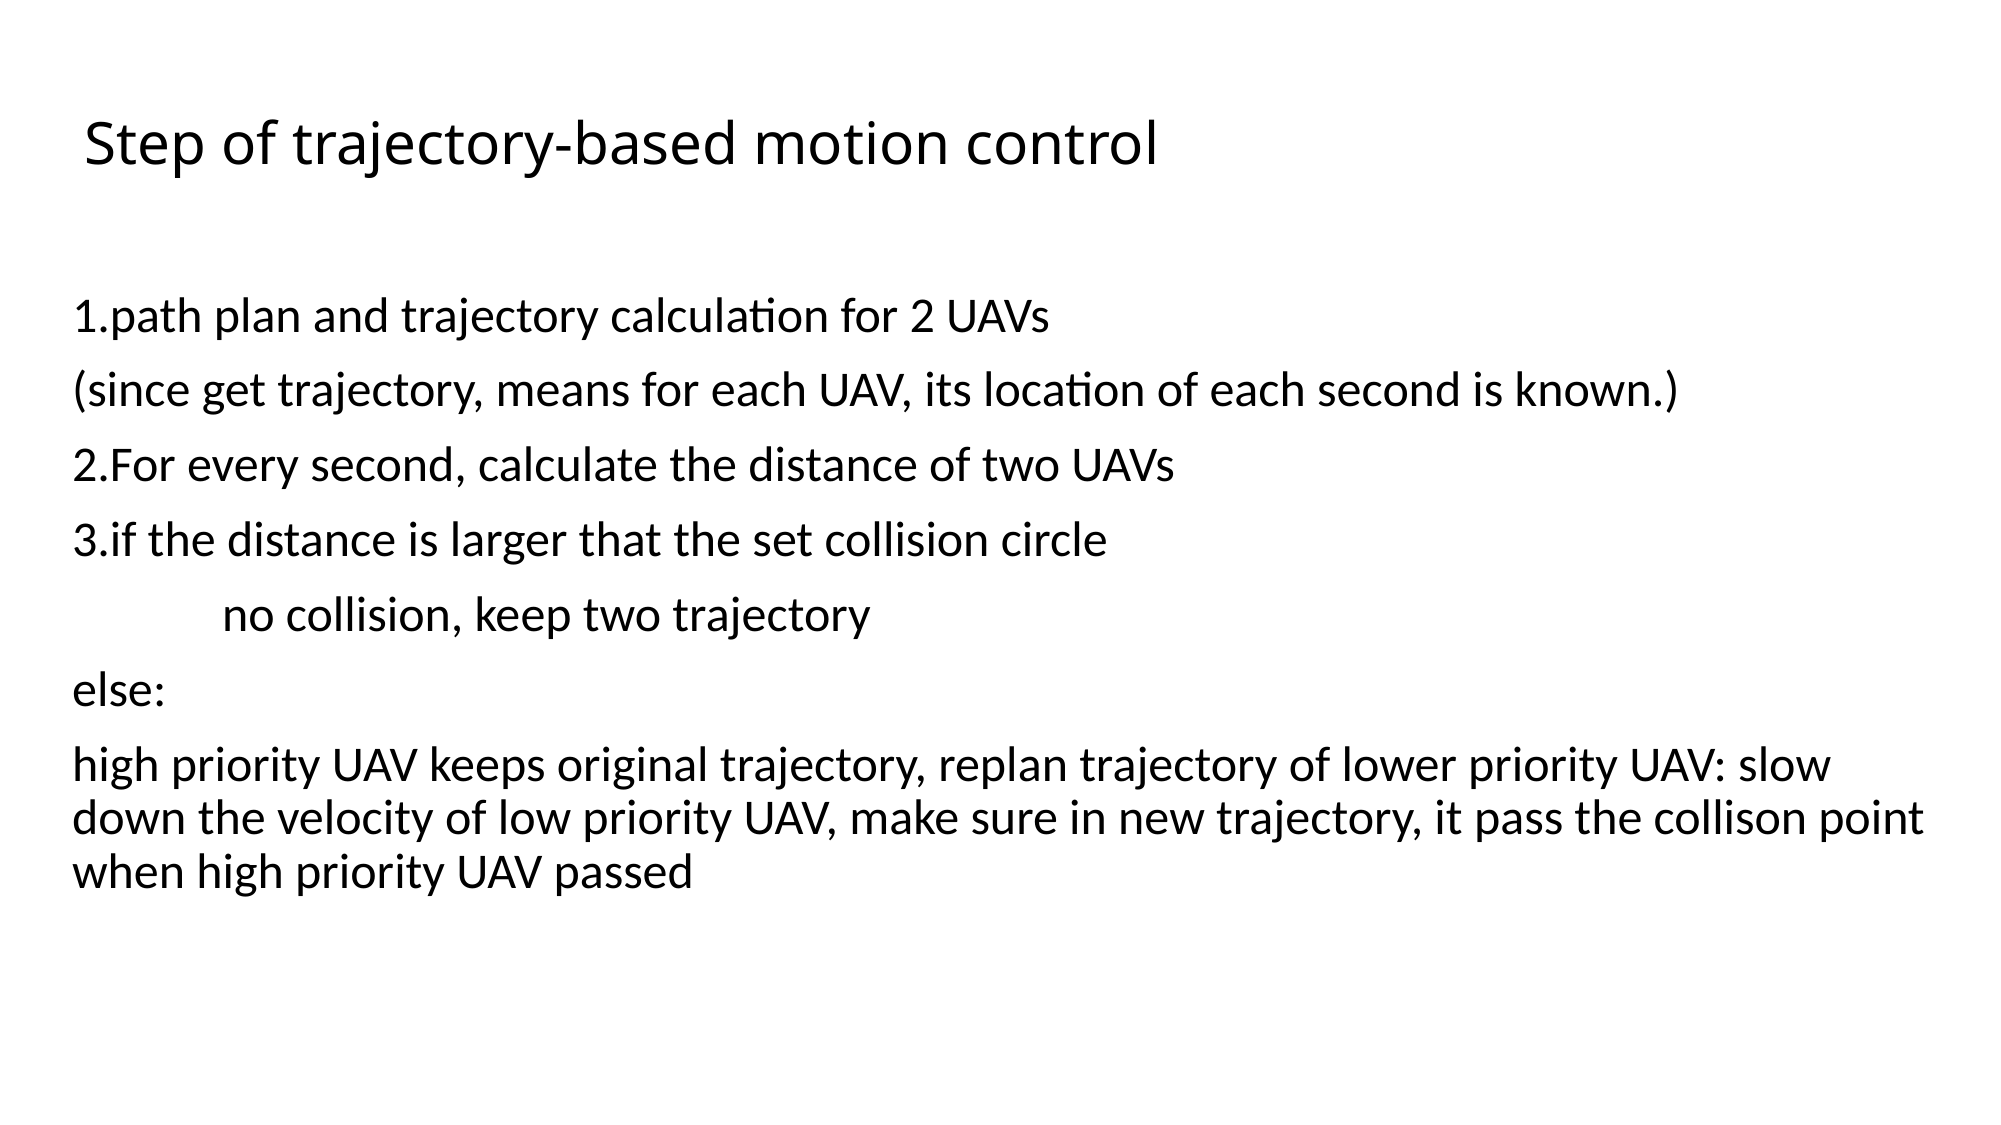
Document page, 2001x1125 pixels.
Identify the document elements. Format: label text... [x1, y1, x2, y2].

list 1.path plan and trajectory calculation for 2 UAVs (since get trajectory, means for each UAV, its location of each second is known.) 2.For every second, calculate the distance of two UAVs 3.if the distance is larger that the set collision circle no collision, keep two trajectory else: high priority UAV keeps original trajectory, replan trajectory of lower priority UAV: slow down the velocity of low priority UAV, make sure in new trajectory, it pass the collison point when high priority UAV passed [57, 200, 1943, 1072]
title Step of trajectory-based motion control [70, 37, 1796, 200]
